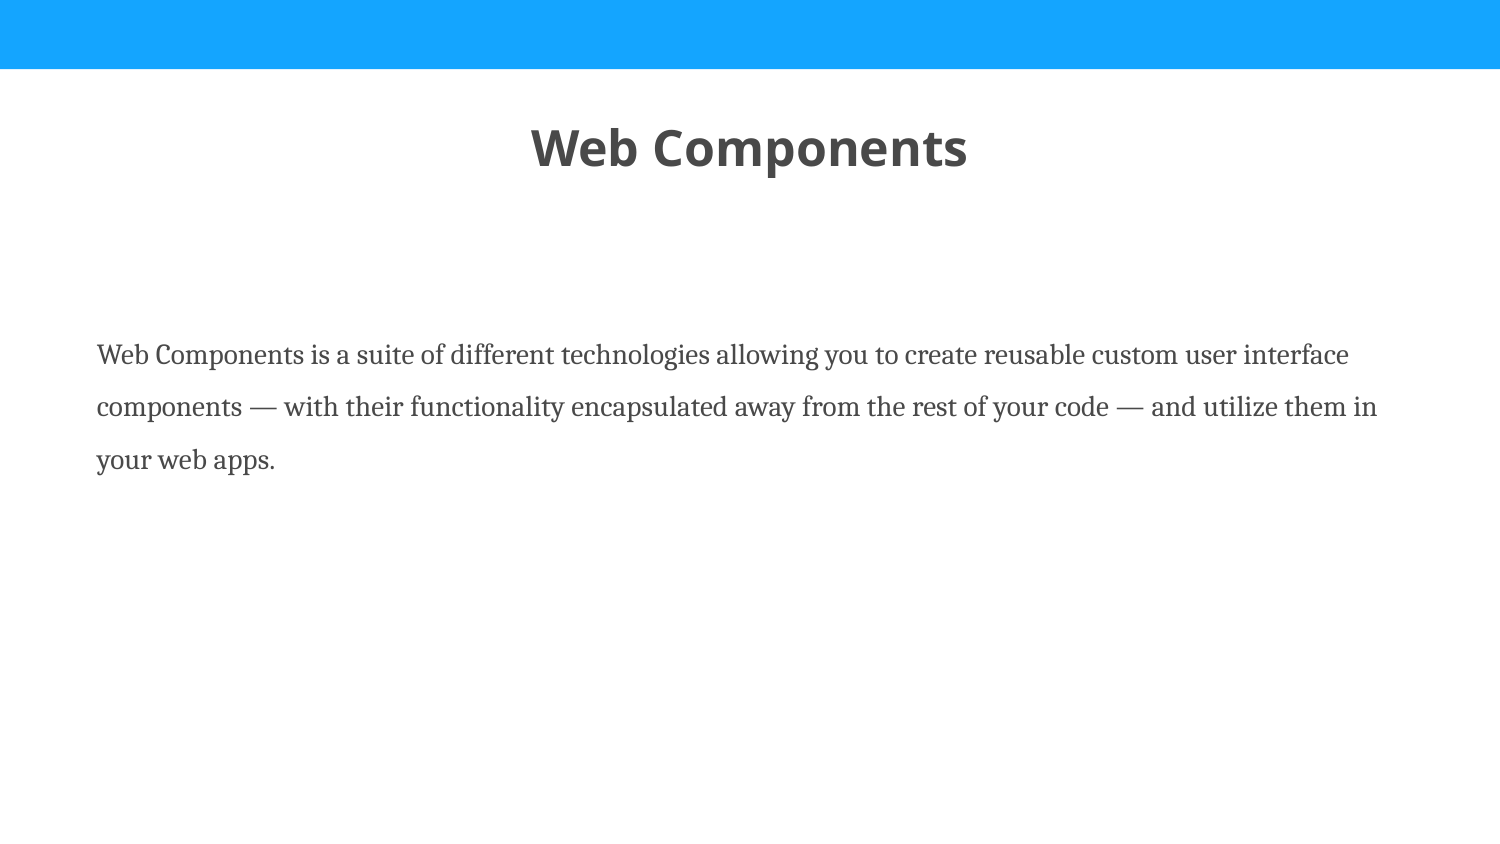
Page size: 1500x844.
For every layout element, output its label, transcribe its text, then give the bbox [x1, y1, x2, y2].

text_box Web Components [40, 114, 1459, 221]
text_box Web Components is a suite of different technologies allowing you to create reusable custom user interface components — with their functionality encapsulated away from the rest of your code — and utilize them in your web apps. [91, 261, 1433, 731]
